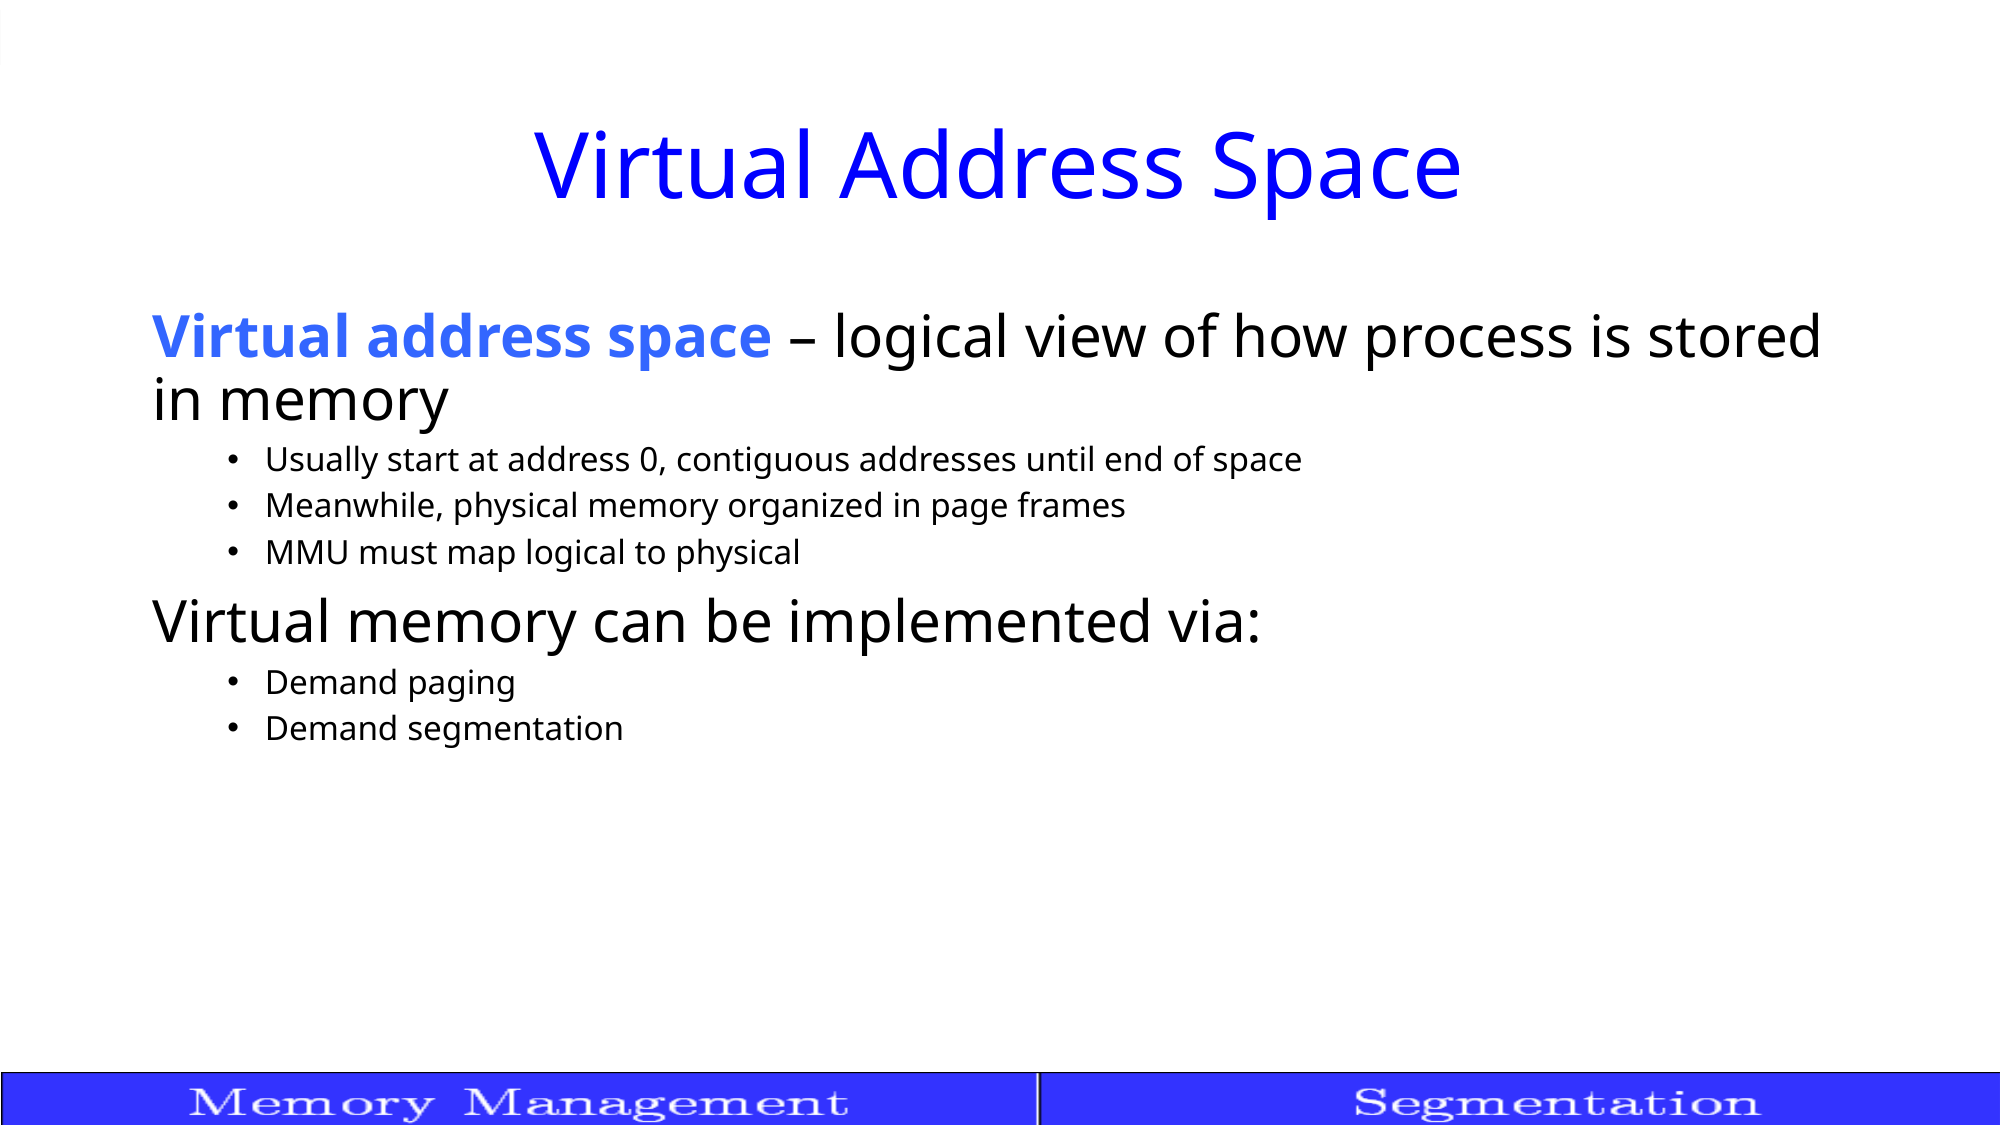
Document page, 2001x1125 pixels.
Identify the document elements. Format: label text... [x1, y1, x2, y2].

picture [0, 1065, 2000, 1125]
list Virtual address space – logical view of how process is stored in memory Usually start at address 0, contiguous addresses until end of space Meanwhile, physical memory organized in page frames MMU must map logical to physical Virtual memory can be implemented via: Demand paging Demand segmentation [137, 299, 1863, 1014]
title Virtual Address Space [137, 59, 1863, 278]
